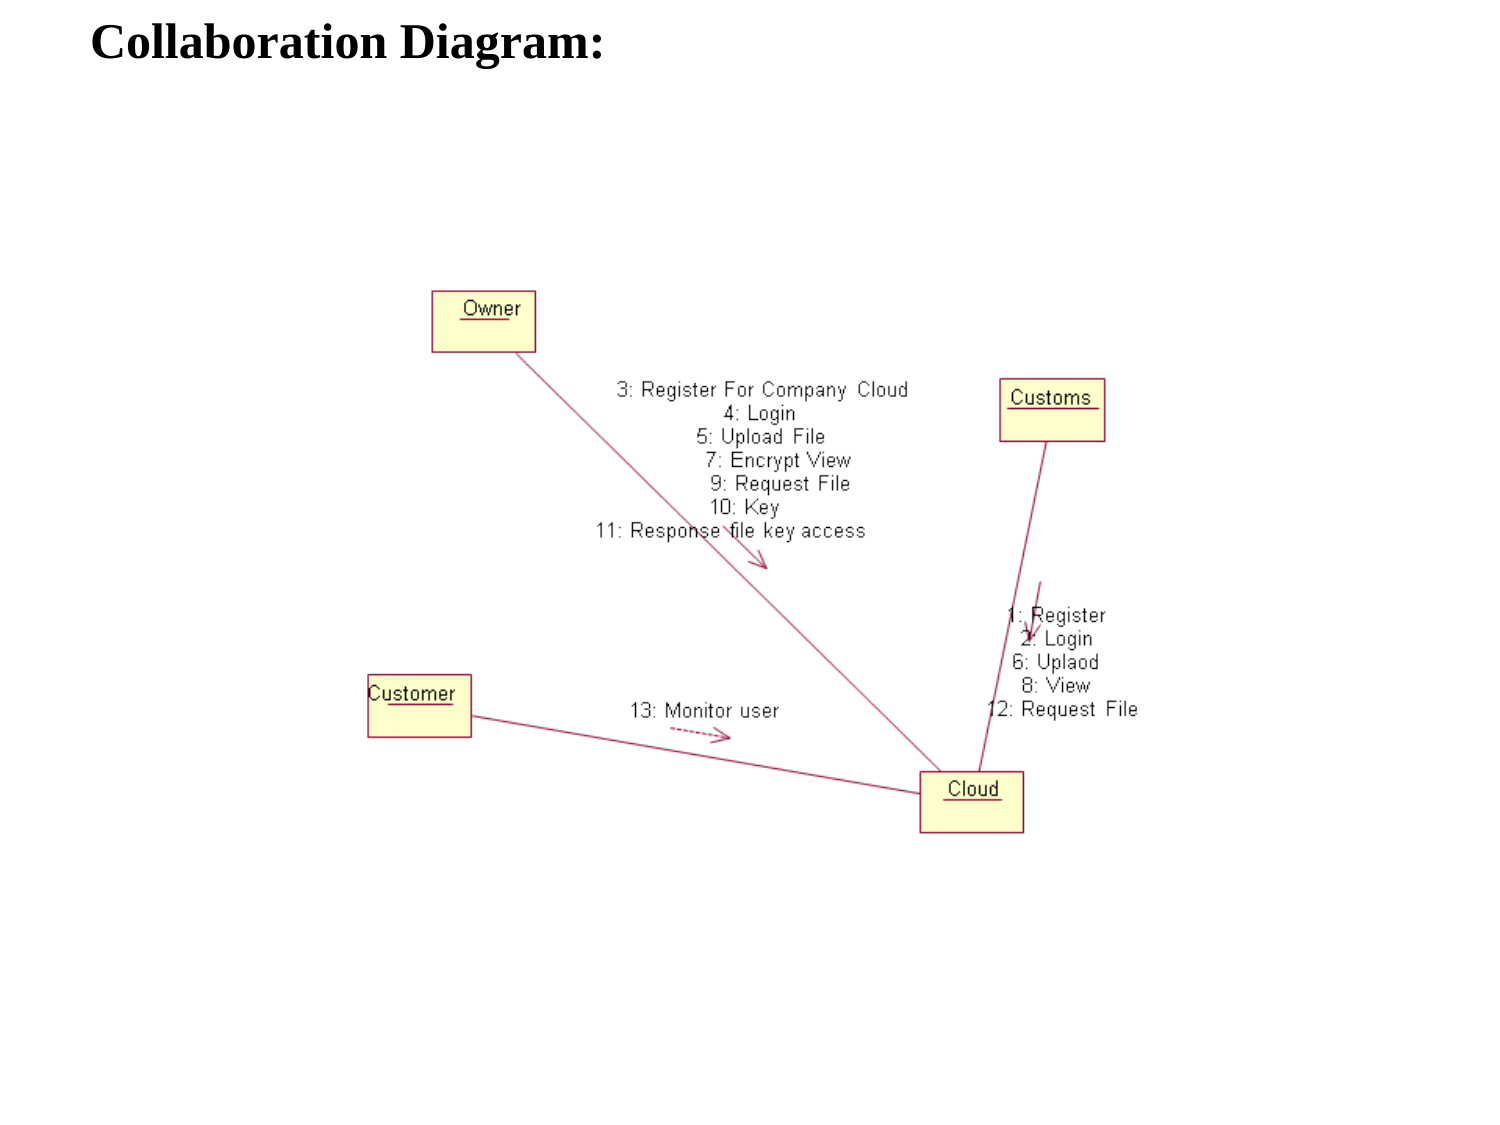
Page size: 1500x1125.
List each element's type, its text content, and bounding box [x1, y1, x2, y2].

text_box Collaboration Diagram: [74, 0, 1500, 136]
picture [330, 264, 1170, 862]
